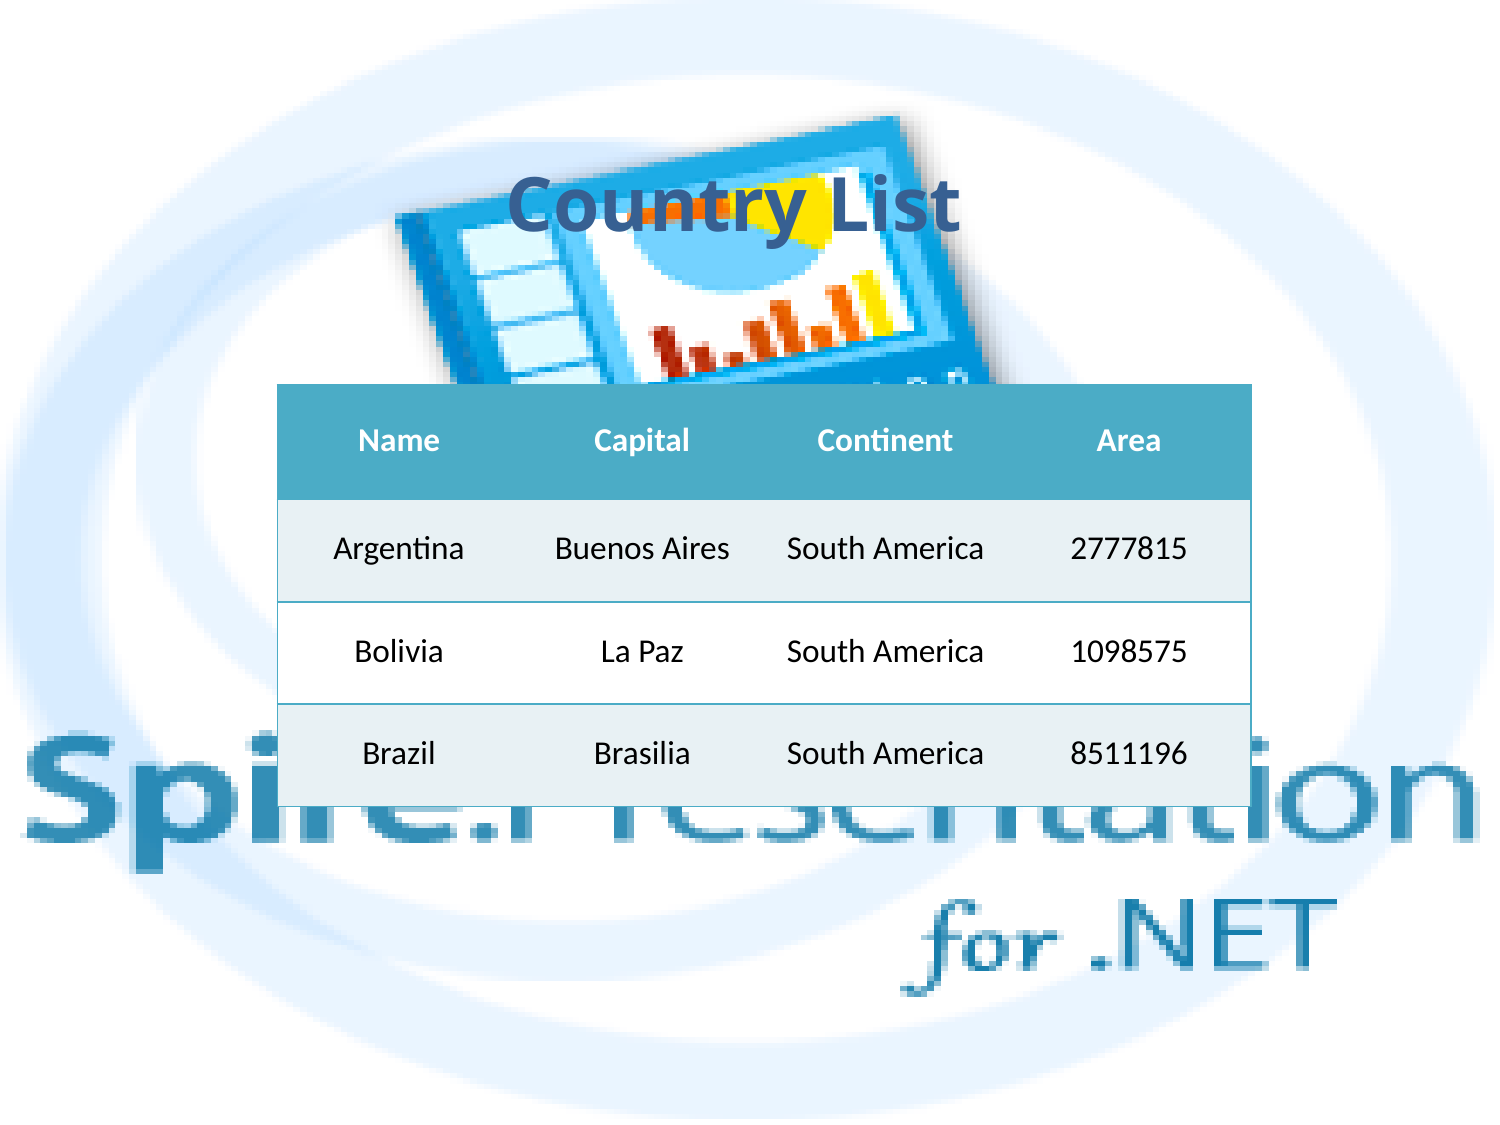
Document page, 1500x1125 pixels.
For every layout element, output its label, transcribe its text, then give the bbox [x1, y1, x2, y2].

table_cell Buenos Aires [521, 500, 764, 601]
table_cell Brazil [278, 705, 521, 806]
table_cell South America [764, 603, 1007, 703]
picture [0, 0, 1500, 1125]
table_header Name [278, 386, 521, 499]
table_cell South America [764, 705, 1007, 806]
table_cell 8511196 [1007, 705, 1250, 806]
table_header Capital [521, 386, 764, 499]
table_header Area [1007, 386, 1250, 499]
table_header Continent [764, 386, 1007, 499]
table_cell South America [764, 500, 1007, 601]
table_cell 2777815 [1007, 500, 1250, 601]
table_cell Bolivia [278, 603, 521, 703]
table_cell 1098575 [1007, 603, 1250, 703]
text_box Country List [466, 148, 1022, 254]
table_cell Brasilia [521, 705, 764, 806]
table_cell La Paz [521, 603, 764, 703]
table_cell Argentina [278, 500, 521, 601]
